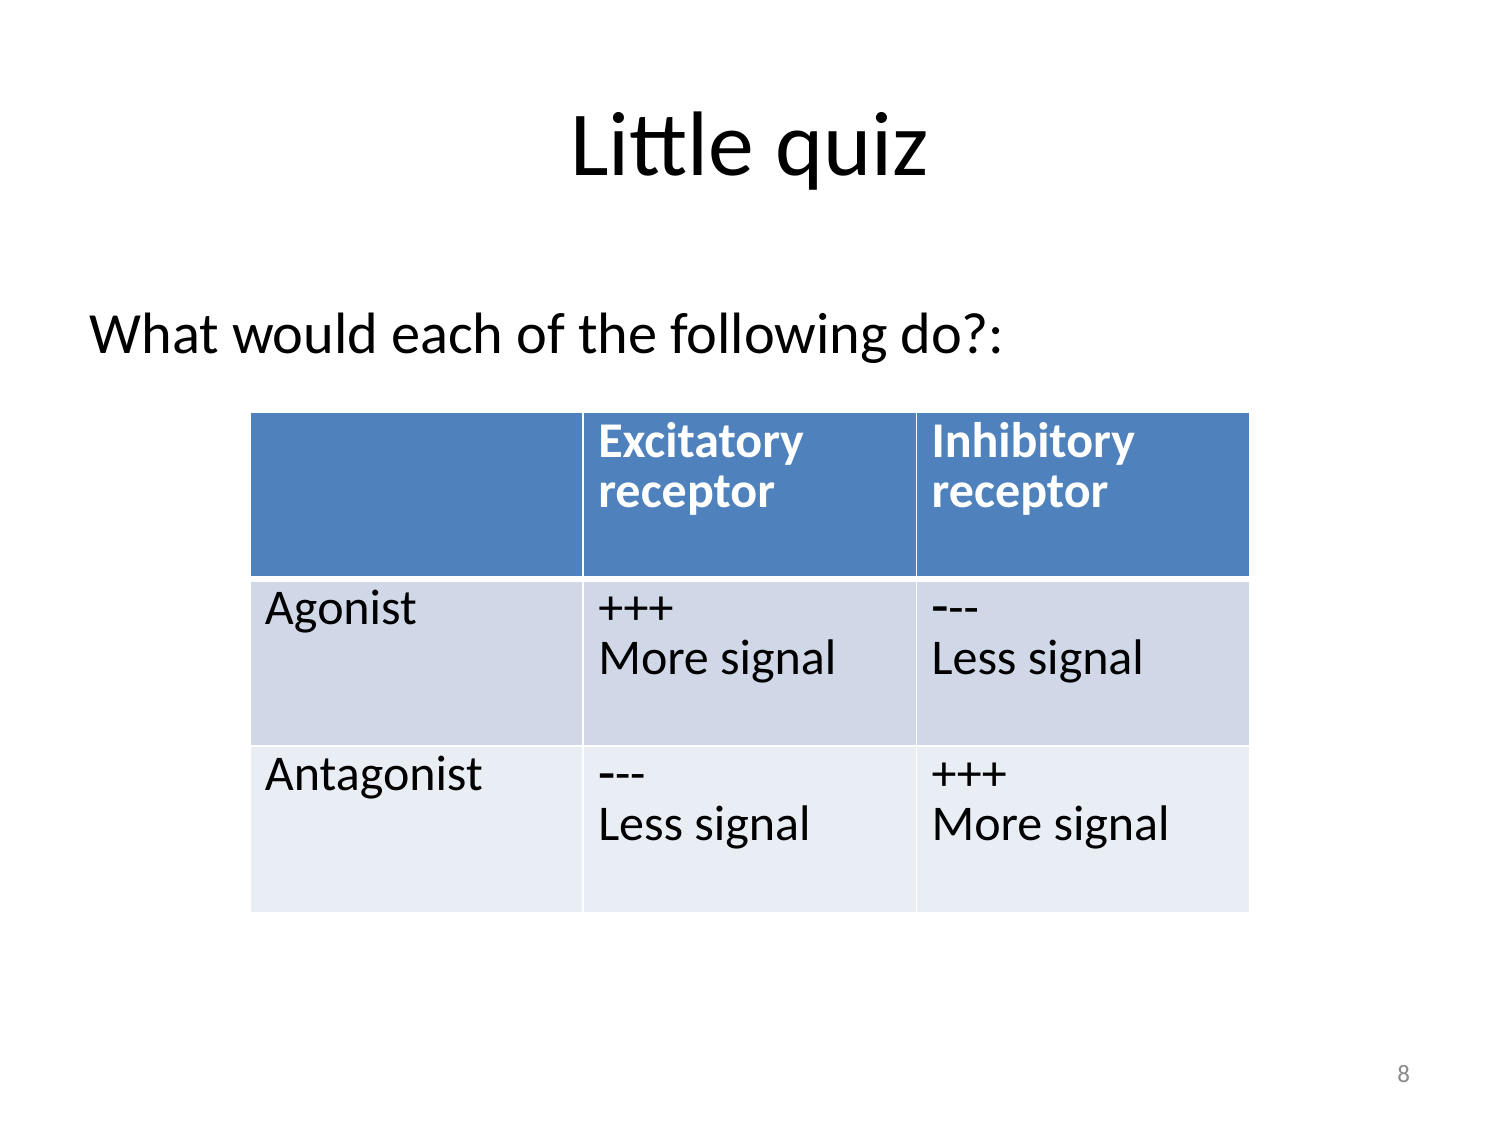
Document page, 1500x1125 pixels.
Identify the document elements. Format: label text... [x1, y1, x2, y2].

table_header Excitatory receptor [584, 413, 916, 576]
table_header Inhibitory receptor [917, 413, 1249, 576]
title Little quiz [74, 44, 1426, 233]
table_cell -- Less signal [584, 747, 916, 912]
table_header [251, 413, 582, 576]
slide_number 8 [1074, 1042, 1425, 1103]
table_cell Agonist [251, 582, 582, 745]
table_cell -- Less signal [917, 582, 1249, 745]
table_cell +++ More signal [584, 582, 916, 745]
text_box What would each of the following do?: [74, 287, 1425, 373]
table_cell Antagonist [251, 747, 582, 912]
table_cell +++ More signal [917, 747, 1249, 912]
